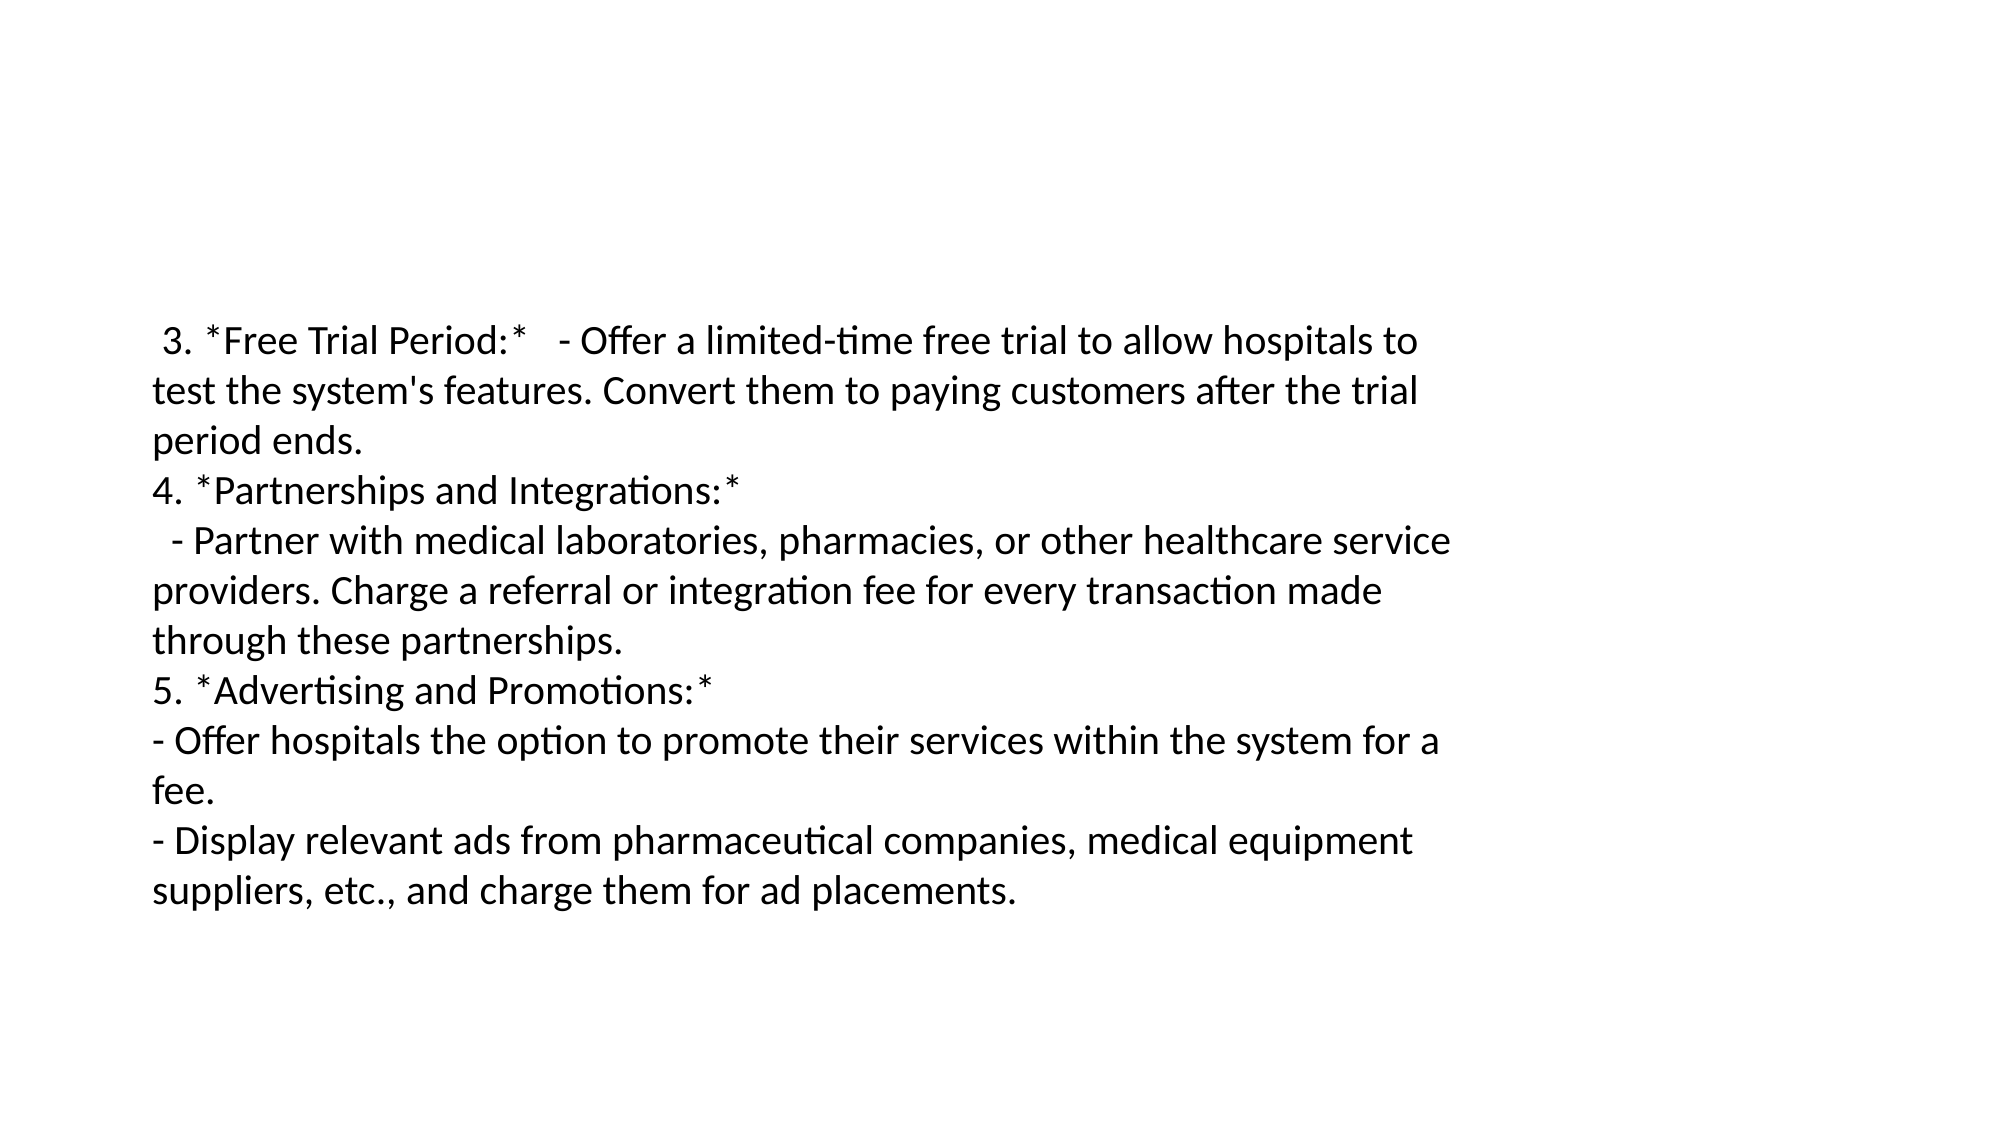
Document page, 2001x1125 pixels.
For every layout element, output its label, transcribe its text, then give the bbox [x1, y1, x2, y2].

text_box 3. *Free Trial Period:* - Offer a limited-time free trial to allow hospitals to test the system's features. Convert them to paying customers after the trial period ends. 4. *Partnerships and Integrations:* - Partner with medical laboratories, pharmacies, or other healthcare service providers. Charge a referral or integration fee for every transaction made through these partnerships. 5. *Advertising and Promotions:* - Offer hospitals the option to promote their services within the system for a fee. - Display relevant ads from pharmaceutical companies, medical equipment suppliers, etc., and charge them for ad placements. [137, 305, 1501, 921]
